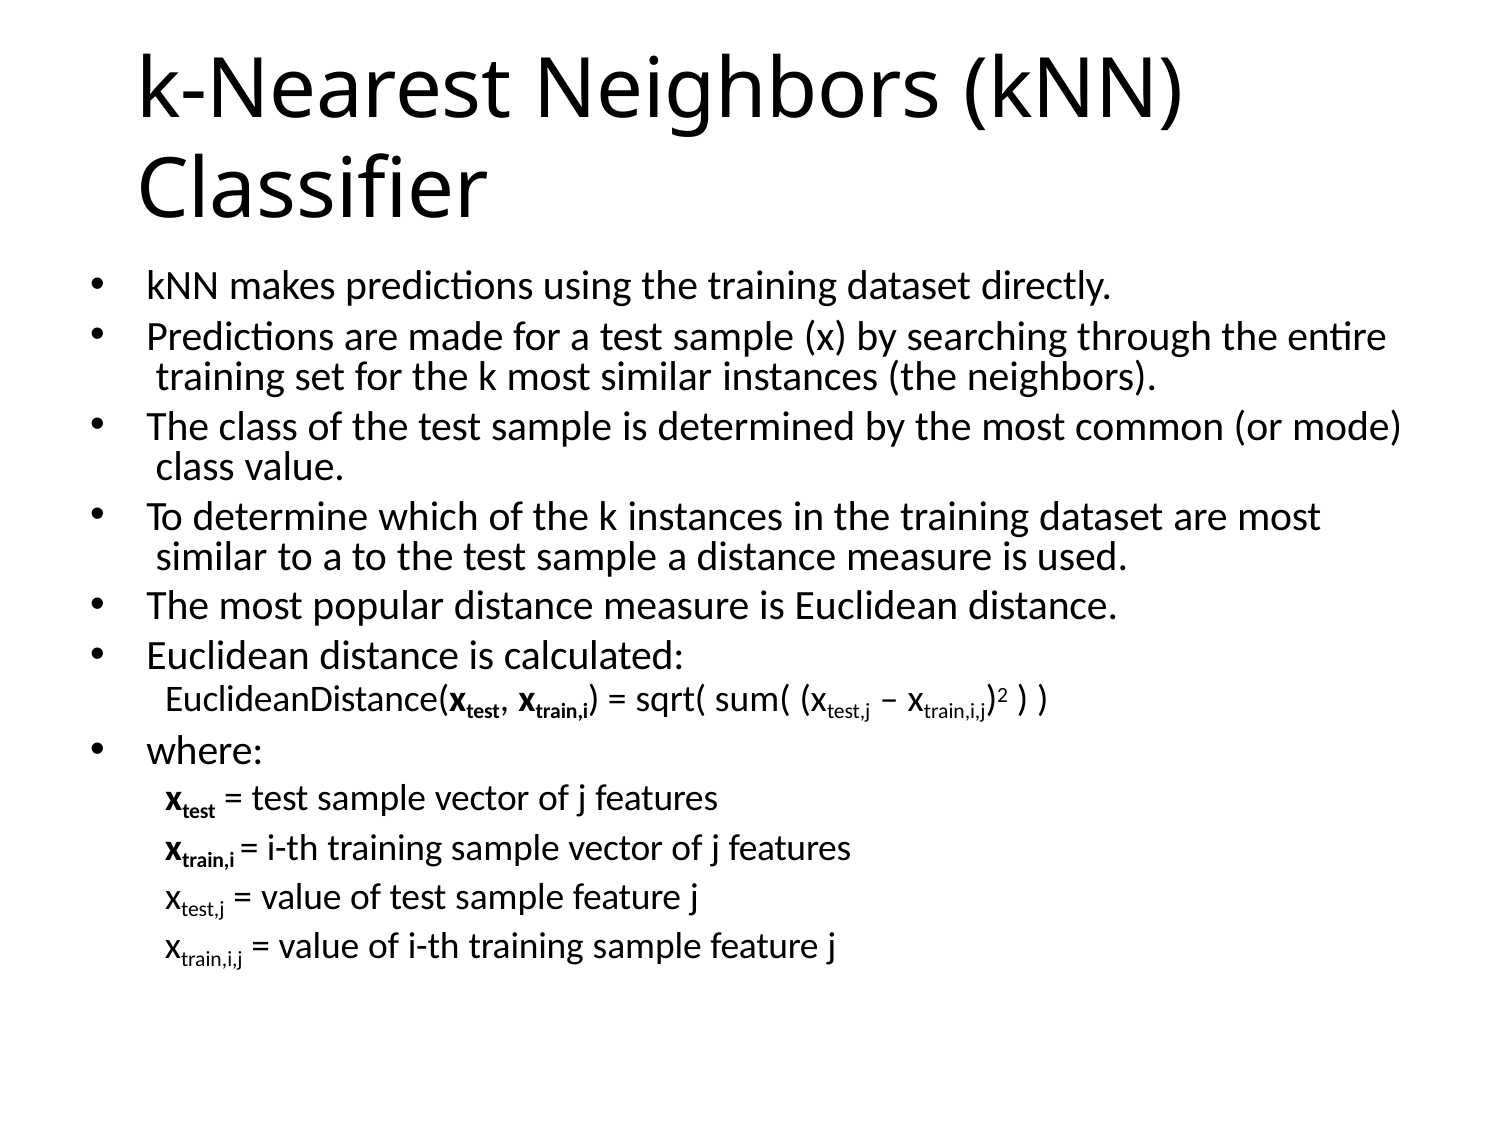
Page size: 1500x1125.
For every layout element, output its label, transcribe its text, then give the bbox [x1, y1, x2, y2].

text_box kNN makes predictions using the training dataset directly. Predictions are made for a test sample (x) by searching through the entire training set for the k most similar instances (the neighbors). The class of the test sample is determined by the most common (or mode) class value. To determine which of the k instances in the training dataset are most similar to a to the test sample a distance measure is used. The most popular distance measure is Euclidean distance. Euclidean distance is calculated: EuclideanDistance(xtest, xtrain,i) = sqrt( sum( (xtest,j – xtrain,i,j)2 ) ) where: xtest = test sample vector of j features xtrain,i = i-th training sample vector of j features xtest,j = value of test sample feature j xtrain,i,j = value of i-th training sample feature j [75, 256, 1423, 971]
title k-Nearest Neighbors (kNN) Classifier [133, 32, 1366, 235]
